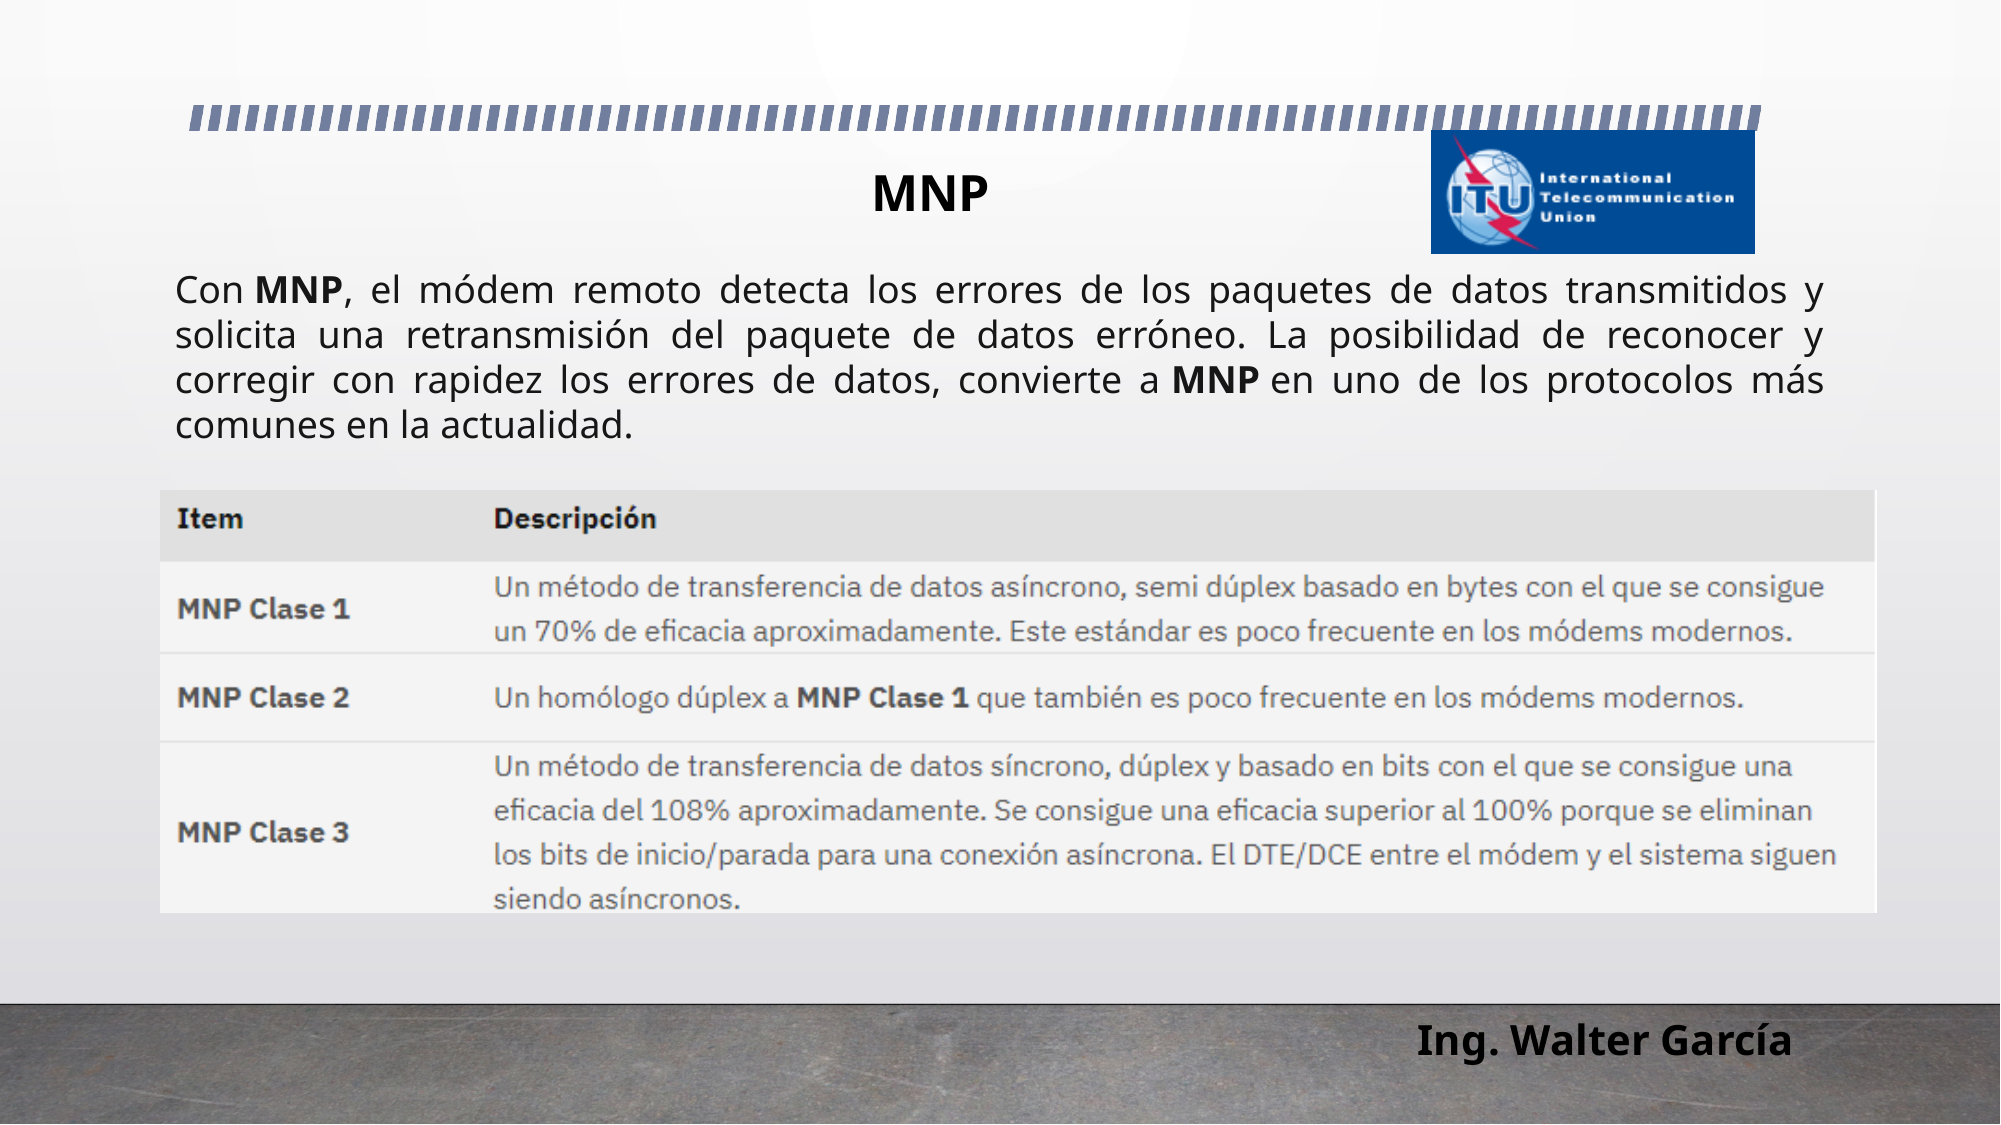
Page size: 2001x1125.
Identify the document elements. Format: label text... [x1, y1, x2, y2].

picture [159, 490, 1877, 914]
picture [0, 1004, 2000, 1124]
picture [1431, 130, 1756, 254]
text_box Con MNP, el módem remoto detecta los errores de los paquetes de datos transmitidos y solicita una retransmisión del paquete de datos erróneo. La posibilidad de reconocer y corregir con rapidez los errores de datos, convierte a MNP en uno de los protocolos más comunes en la actualidad. [159, 258, 1840, 454]
text_box Ing. Walter García [1395, 1011, 1924, 1073]
title mnp [284, 130, 1431, 229]
